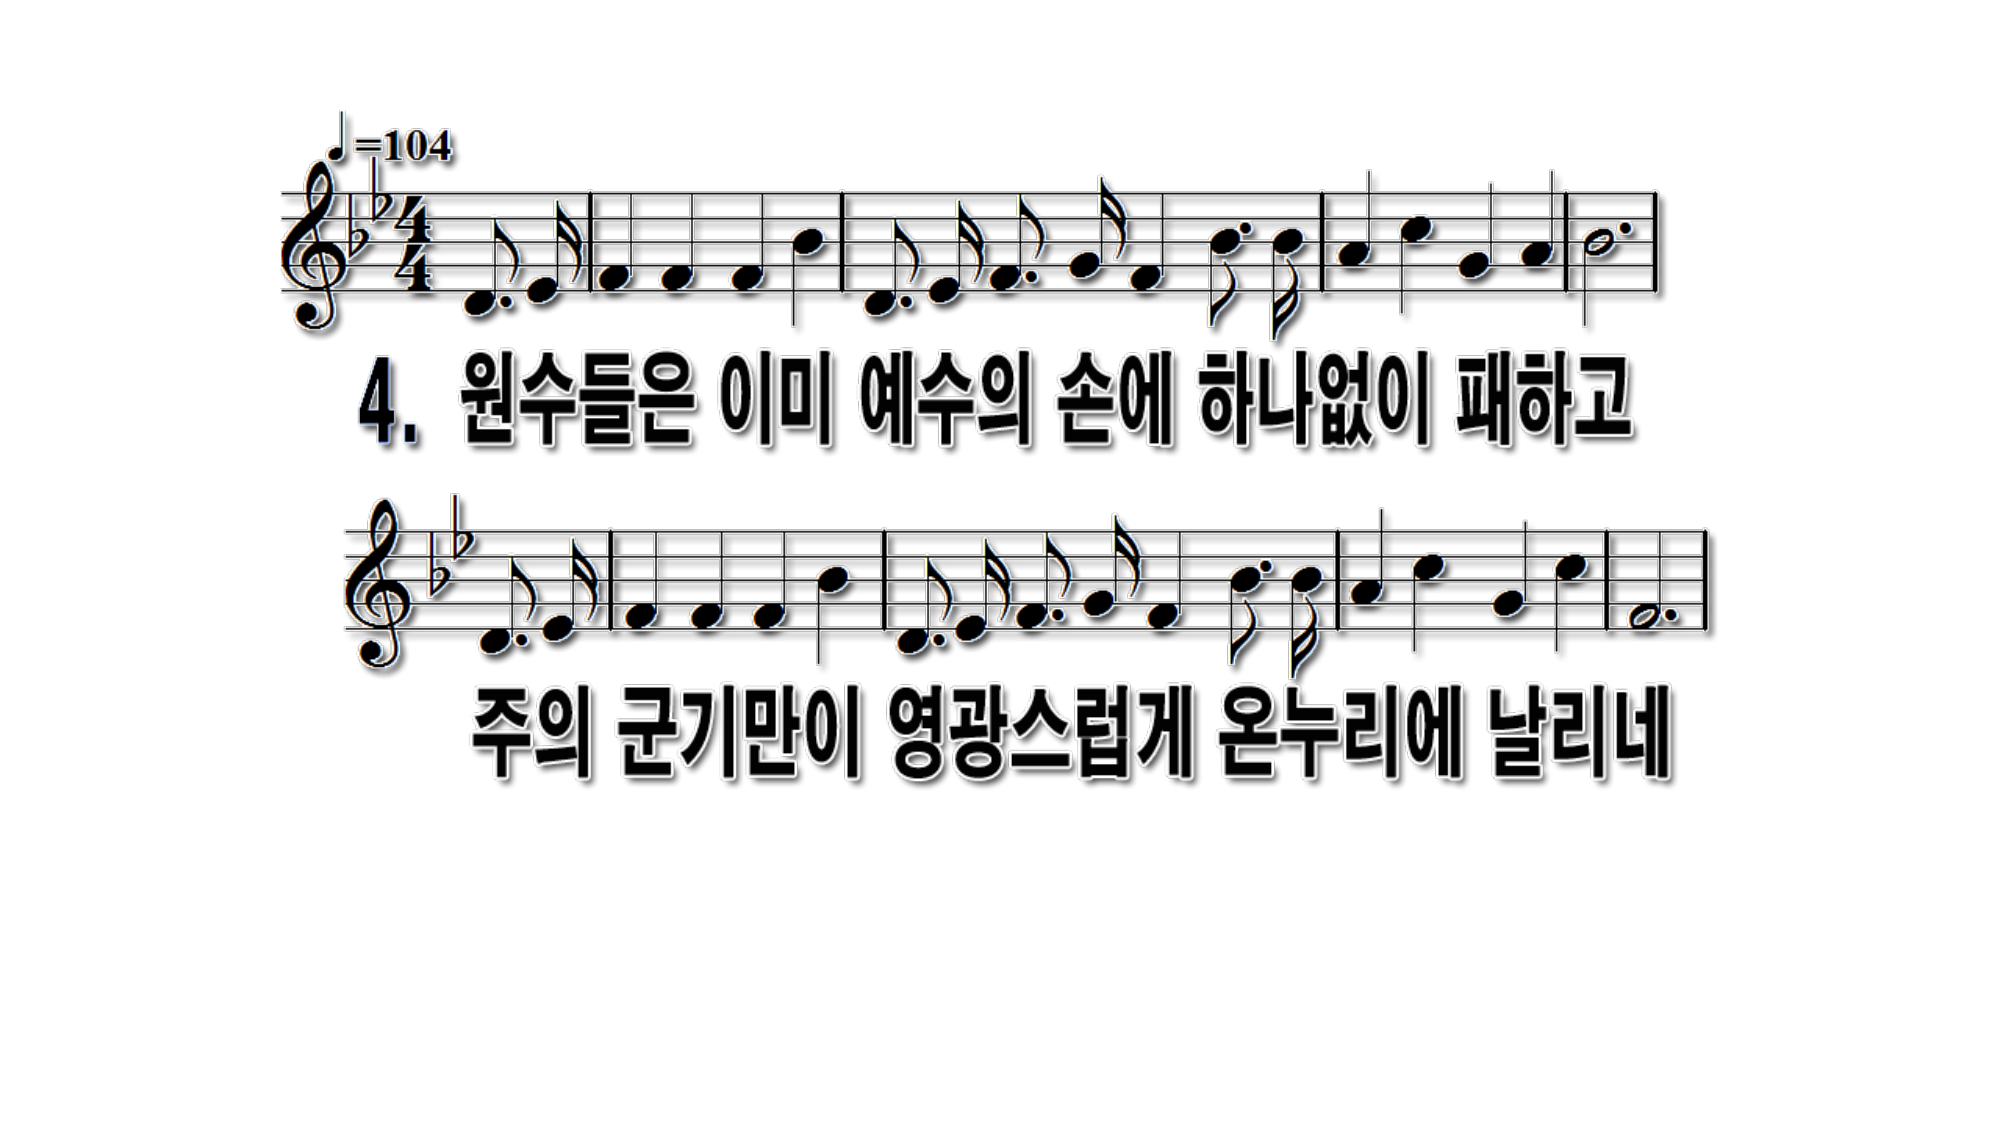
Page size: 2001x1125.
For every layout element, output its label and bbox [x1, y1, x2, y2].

picture [249, 0, 1750, 835]
